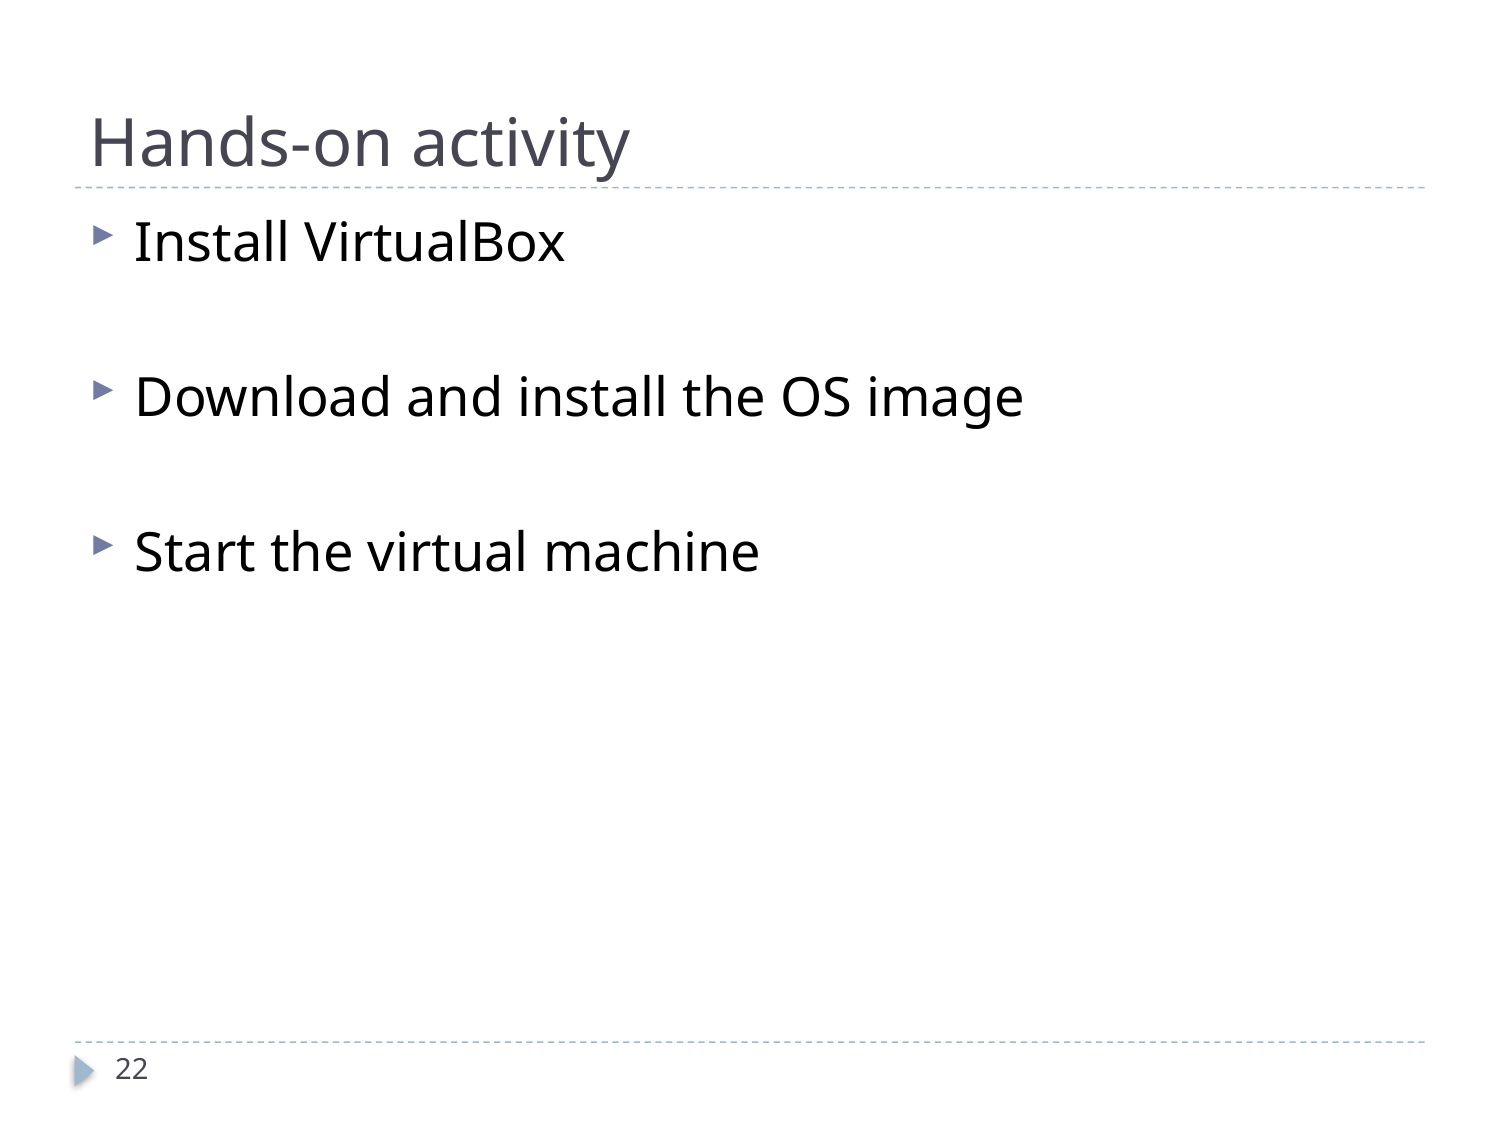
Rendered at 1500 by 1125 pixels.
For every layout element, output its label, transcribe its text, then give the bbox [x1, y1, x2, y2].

slide_number 22 [100, 1042, 426, 1103]
list Install VirtualBox Download and install the OS image Start the virtual machine [75, 200, 1425, 1010]
title Hands-on activity [75, 24, 1425, 188]
